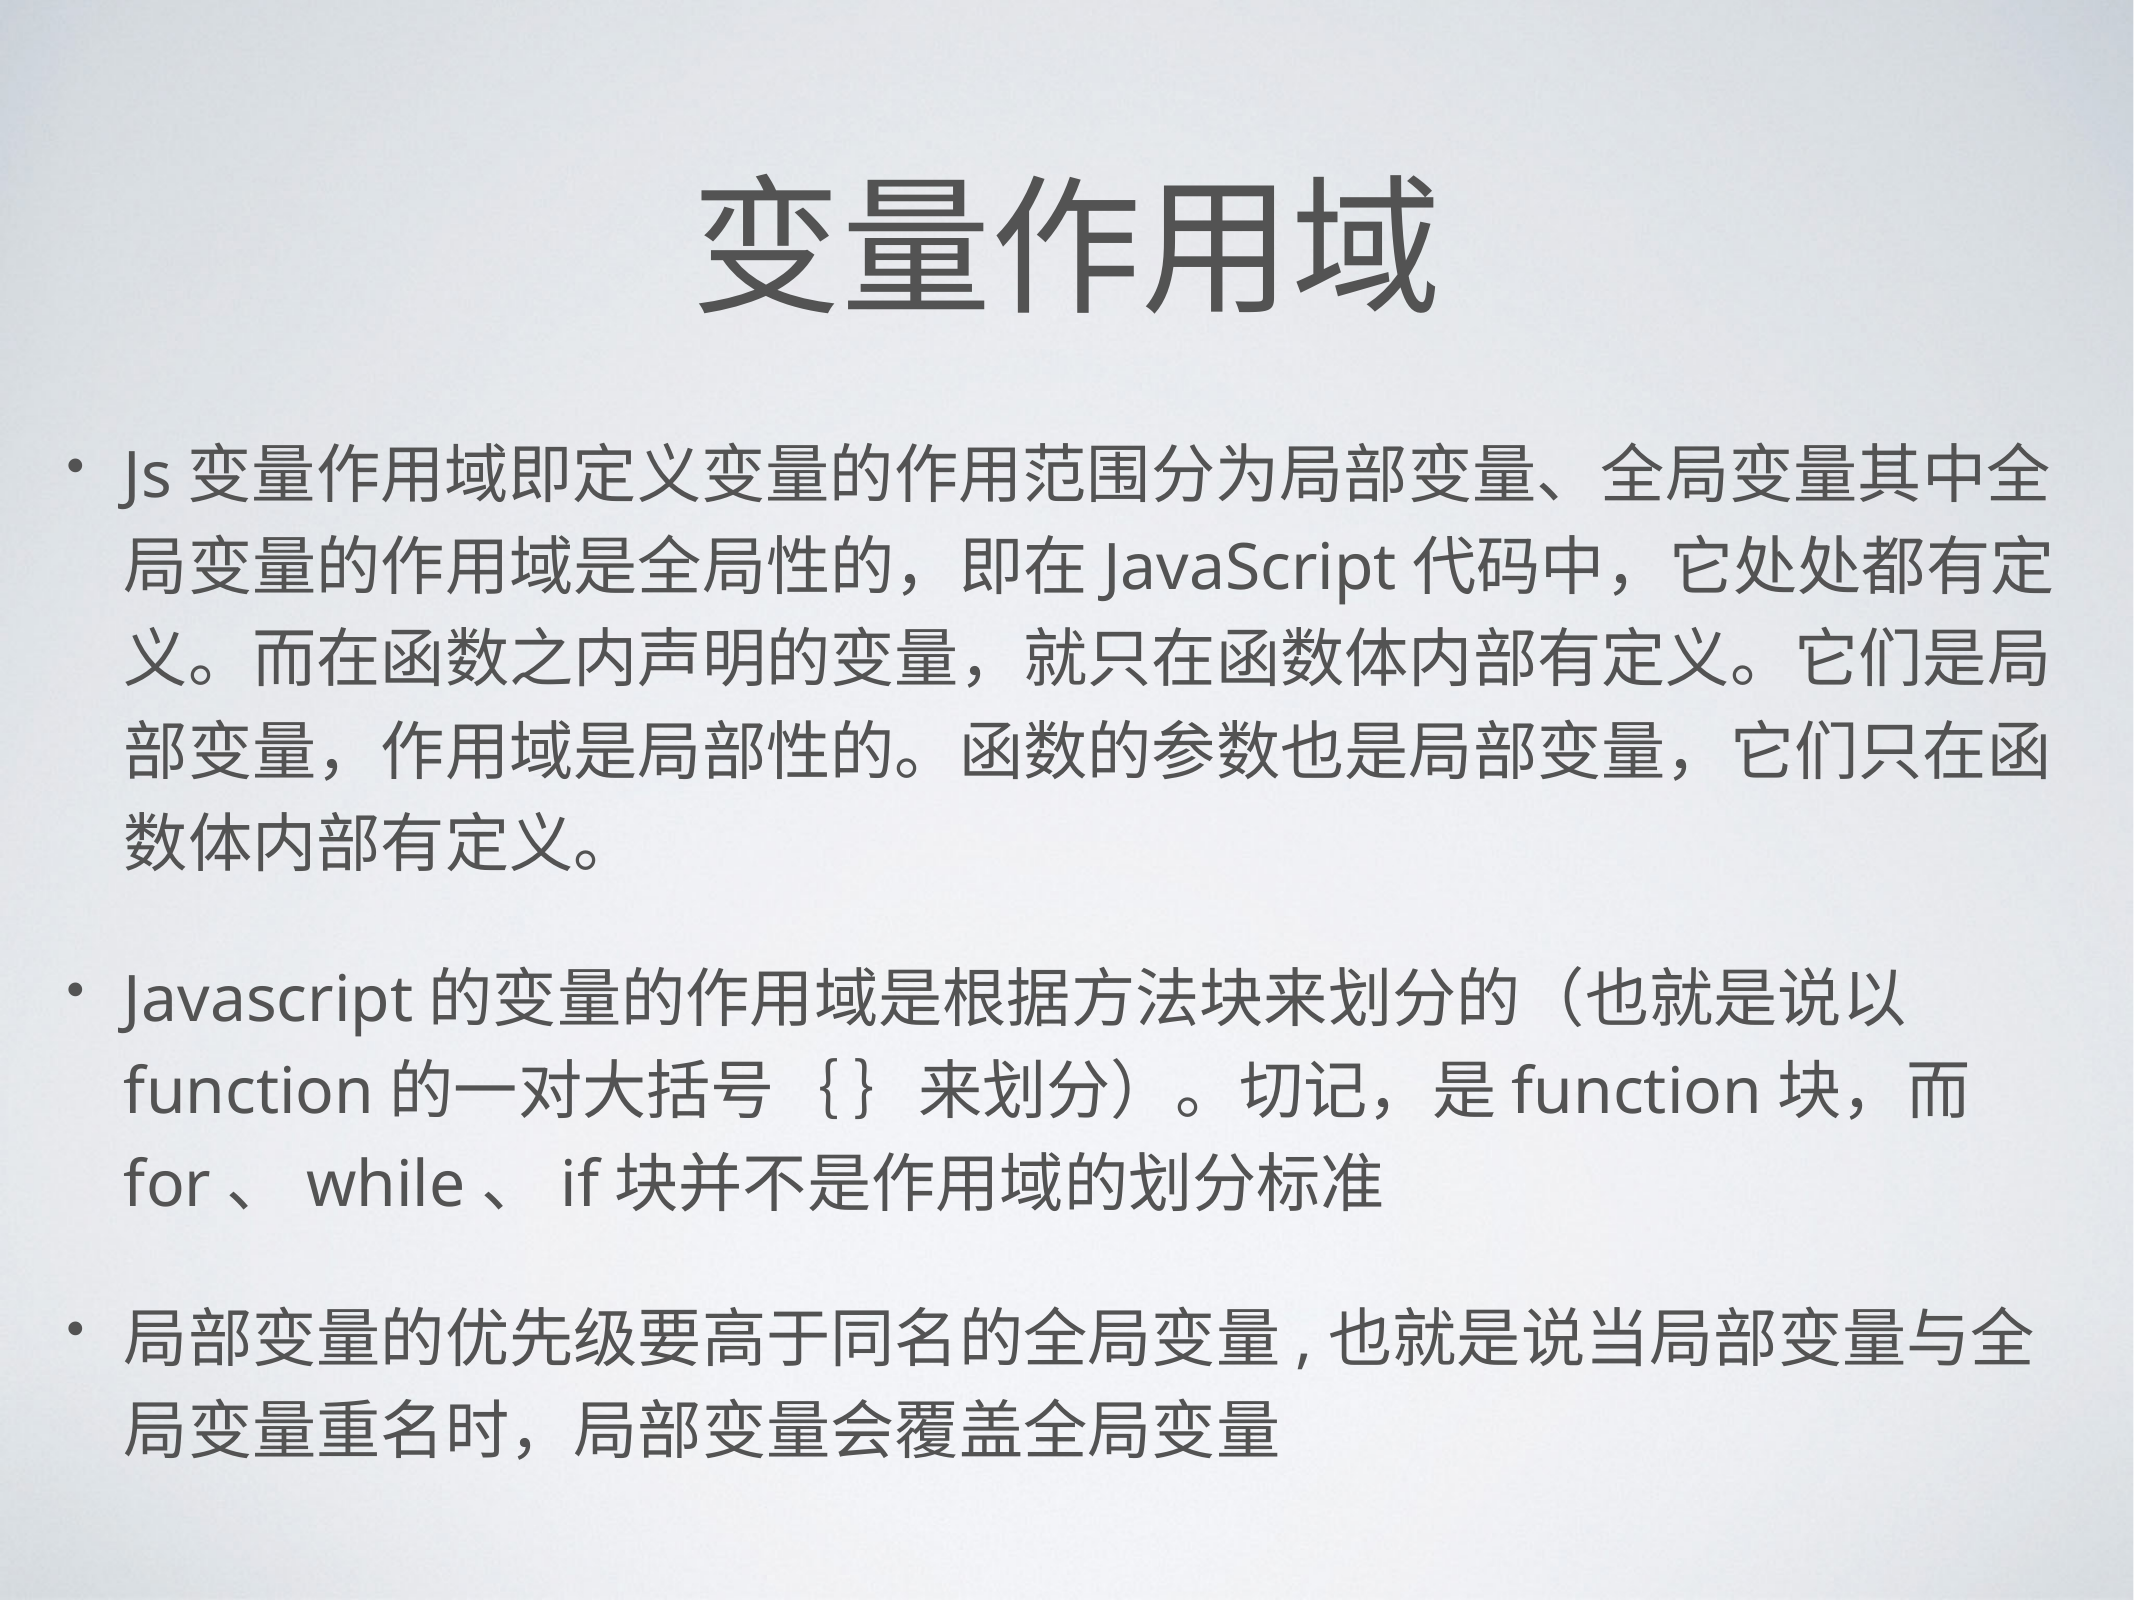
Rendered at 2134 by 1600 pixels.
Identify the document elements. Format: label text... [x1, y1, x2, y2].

list Js变量作用域即定义变量的作用范围分为局部变量、全局变量其中全局变量的作用域是全局性的，即在JavaScript代码中，它处处都有定义。而在函数之内声明的变量，就只在函数体内部有定义。它们是局部变量，作用域是局部性的。函数的参数也是局部变量，它们只在函数体内部有定义。 Javascript的变量的作用域是根据方法块来划分的（也就是说以function的一对大括号｛ ｝来划分）。切记，是function块，而for、while、if块并不是作用域的划分标准 局部变量的优先级要高于同名的全局变量,也就是说当局部变量与全局变量重名时，局部变量会覆盖全局变量 [57, 332, 2076, 1552]
title 变量作用域 [57, 41, 2076, 332]
picture [0, 0, 2134, 1600]
